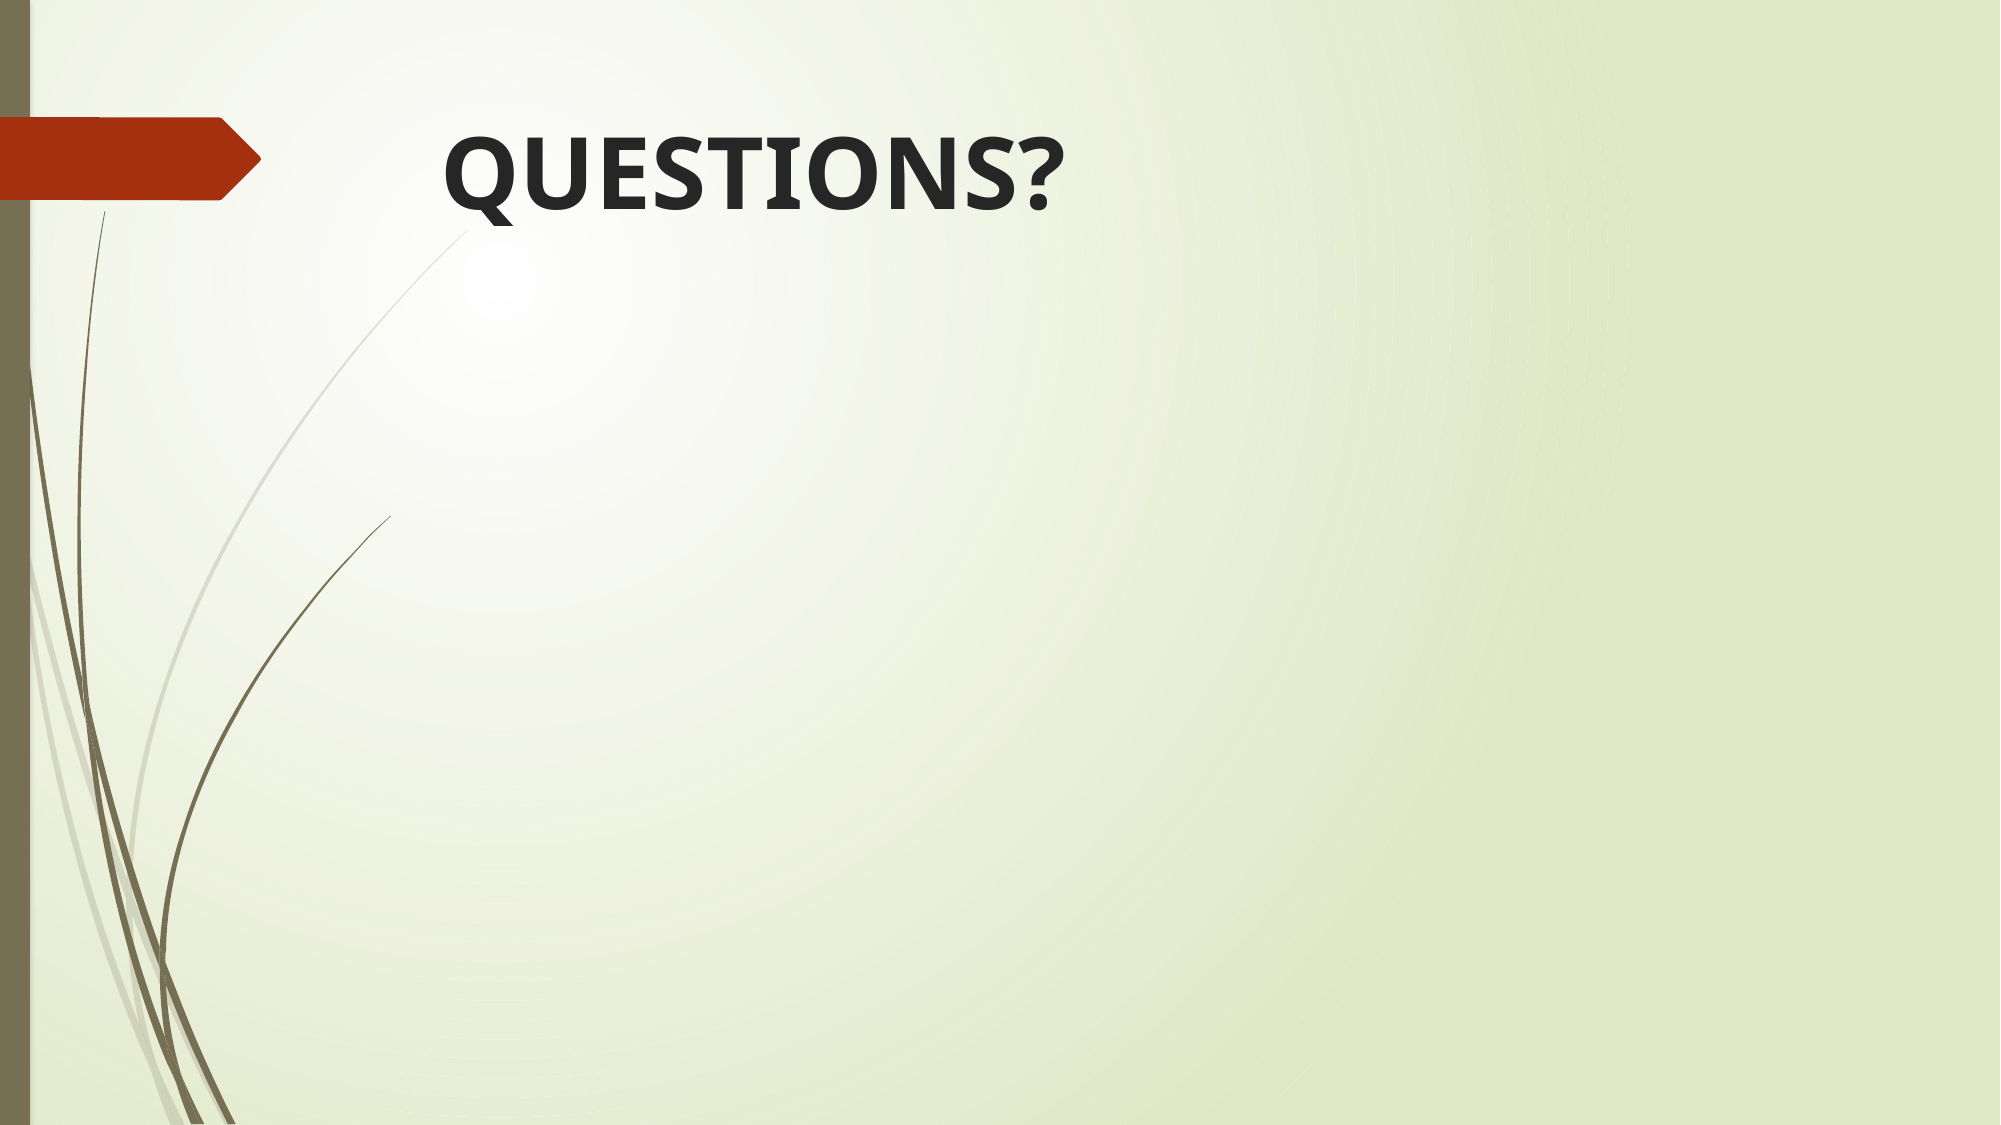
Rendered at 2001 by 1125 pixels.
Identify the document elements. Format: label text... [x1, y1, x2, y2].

title QUESTIONS? [425, 102, 1888, 313]
